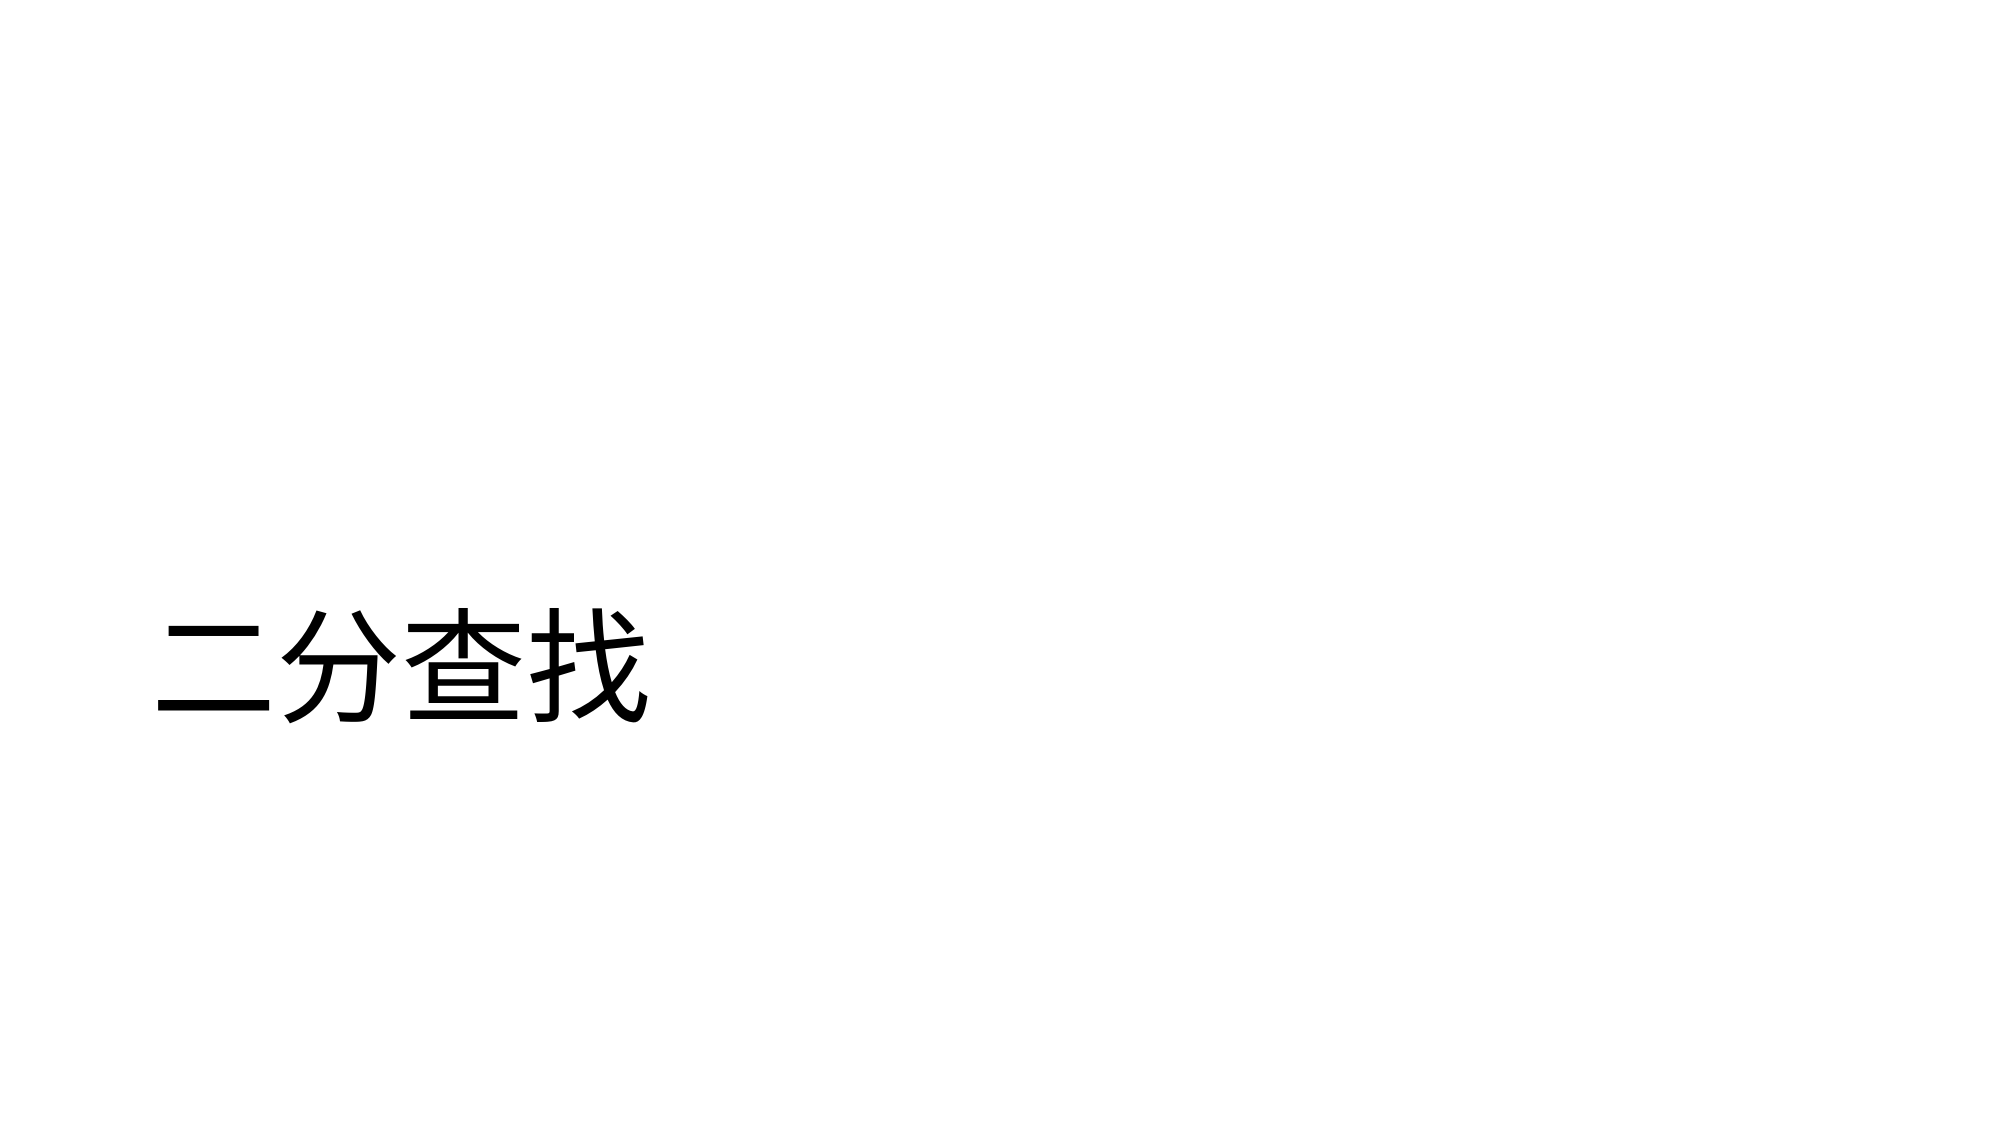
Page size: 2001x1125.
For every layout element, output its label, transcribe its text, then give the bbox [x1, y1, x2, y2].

title 二分查找 [136, 280, 1862, 749]
